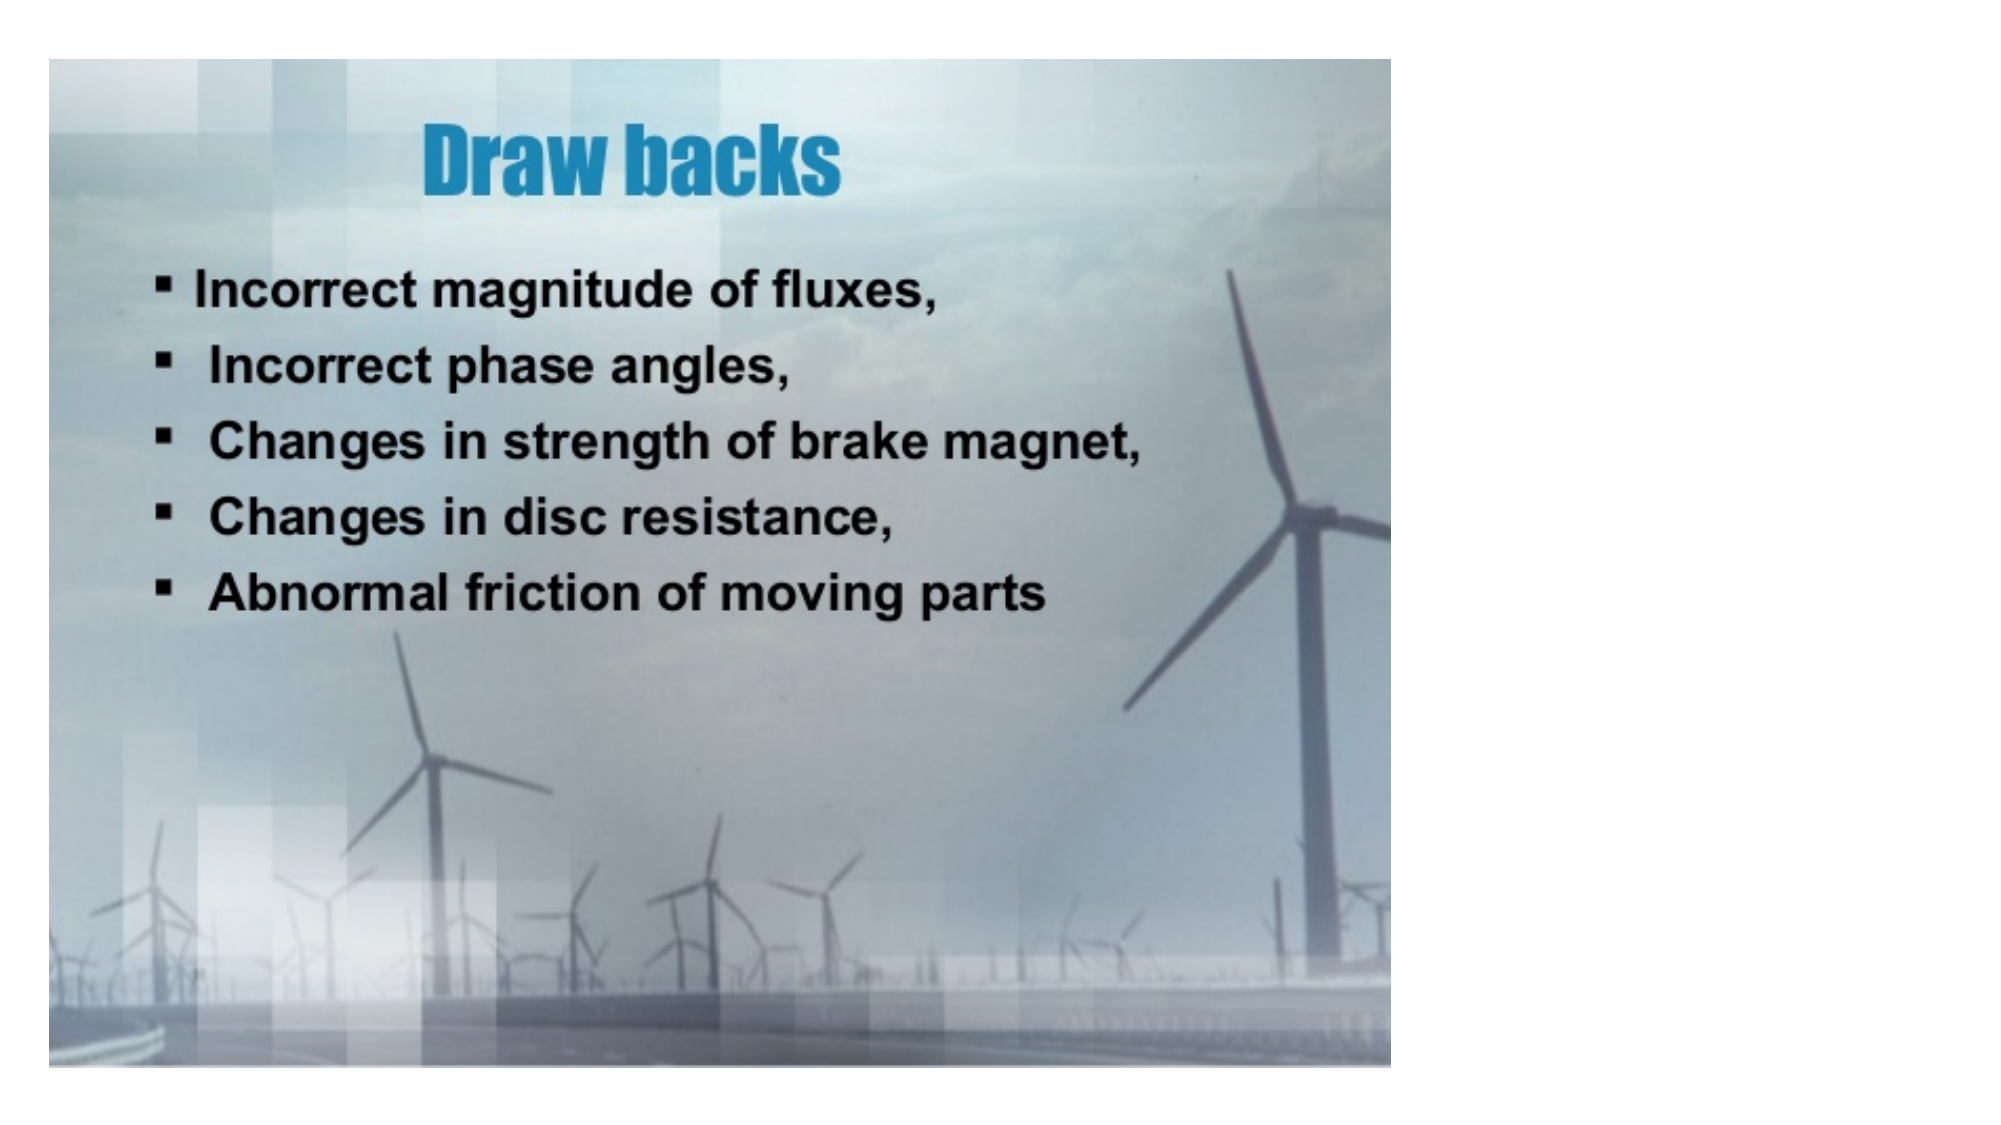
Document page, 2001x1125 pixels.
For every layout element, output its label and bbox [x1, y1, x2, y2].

list [49, 59, 1391, 1068]
